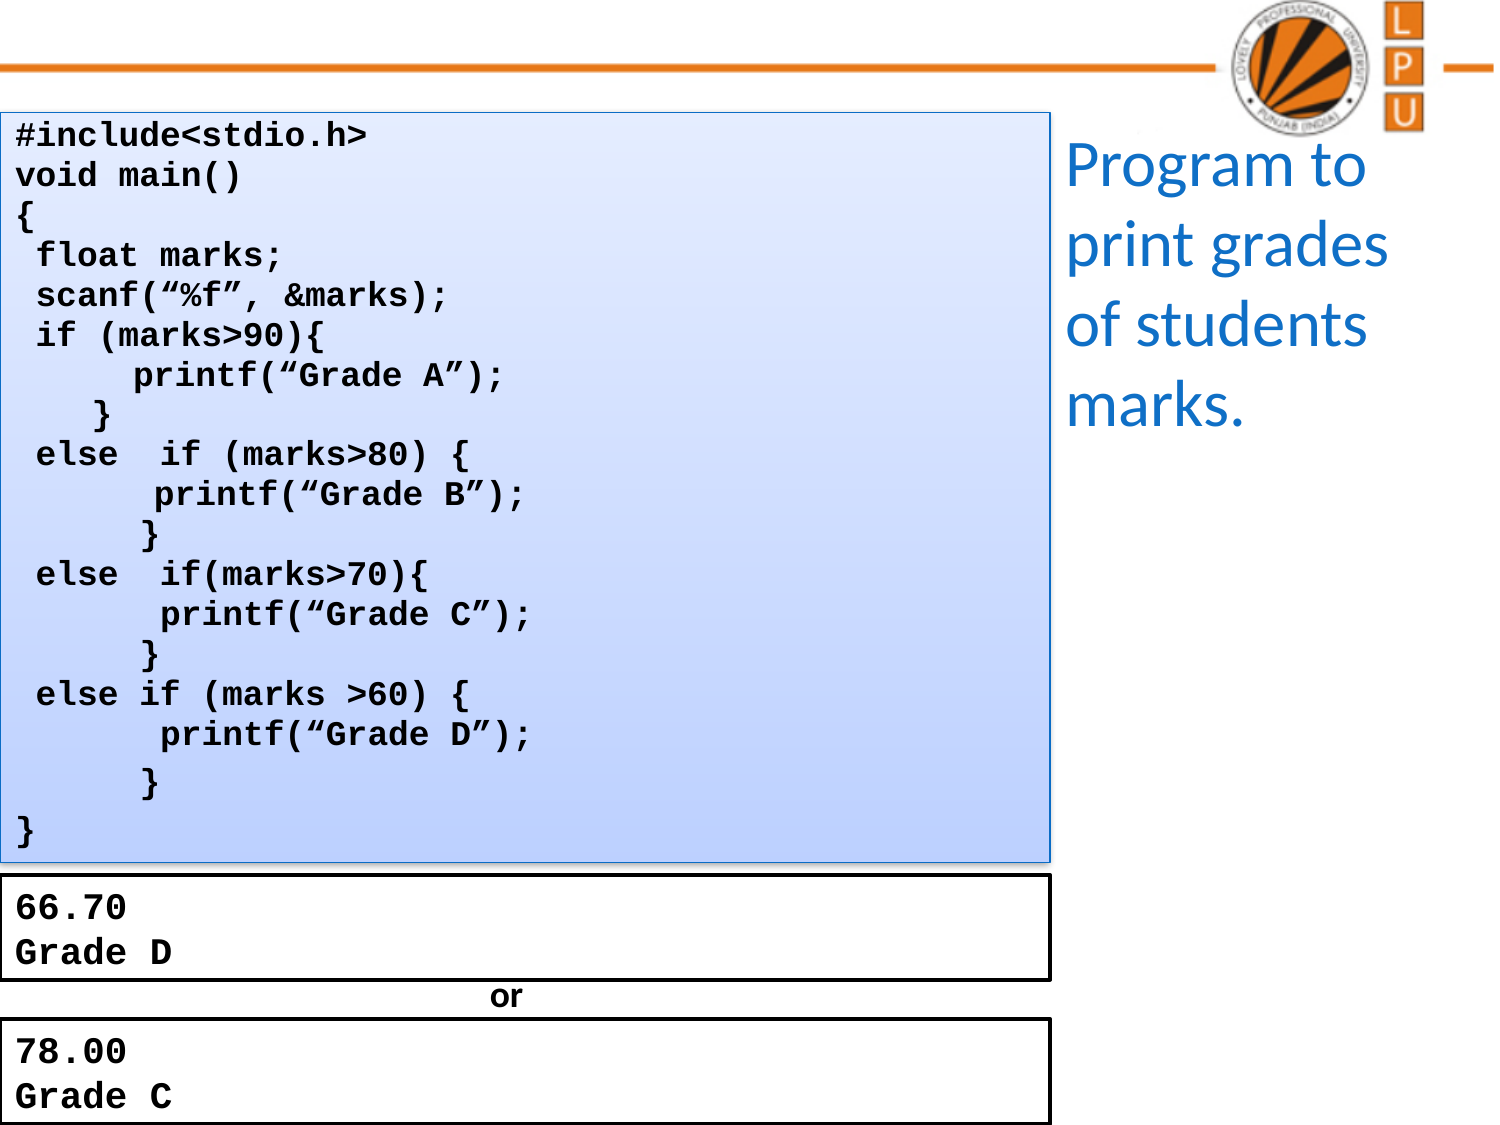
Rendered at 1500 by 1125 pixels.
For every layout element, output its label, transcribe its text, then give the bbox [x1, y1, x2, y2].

list #include<stdio.h> void main() { float marks; scanf(“%f”, &marks); if (marks>90){ printf(“Grade A”); } else if (marks>80) { printf(“Grade B”); } else if(marks>70){ printf(“Grade C”); } else if (marks >60) { printf(“Grade D”); } } [0, 112, 1051, 863]
text_box or [475, 962, 539, 1023]
picture [0, 0, 1497, 155]
text_box 78.00 Grade C [0, 1017, 1052, 1125]
title Program to print grades of students marks. [1050, 112, 1438, 888]
text_box 66.70 Grade D [0, 873, 1052, 982]
